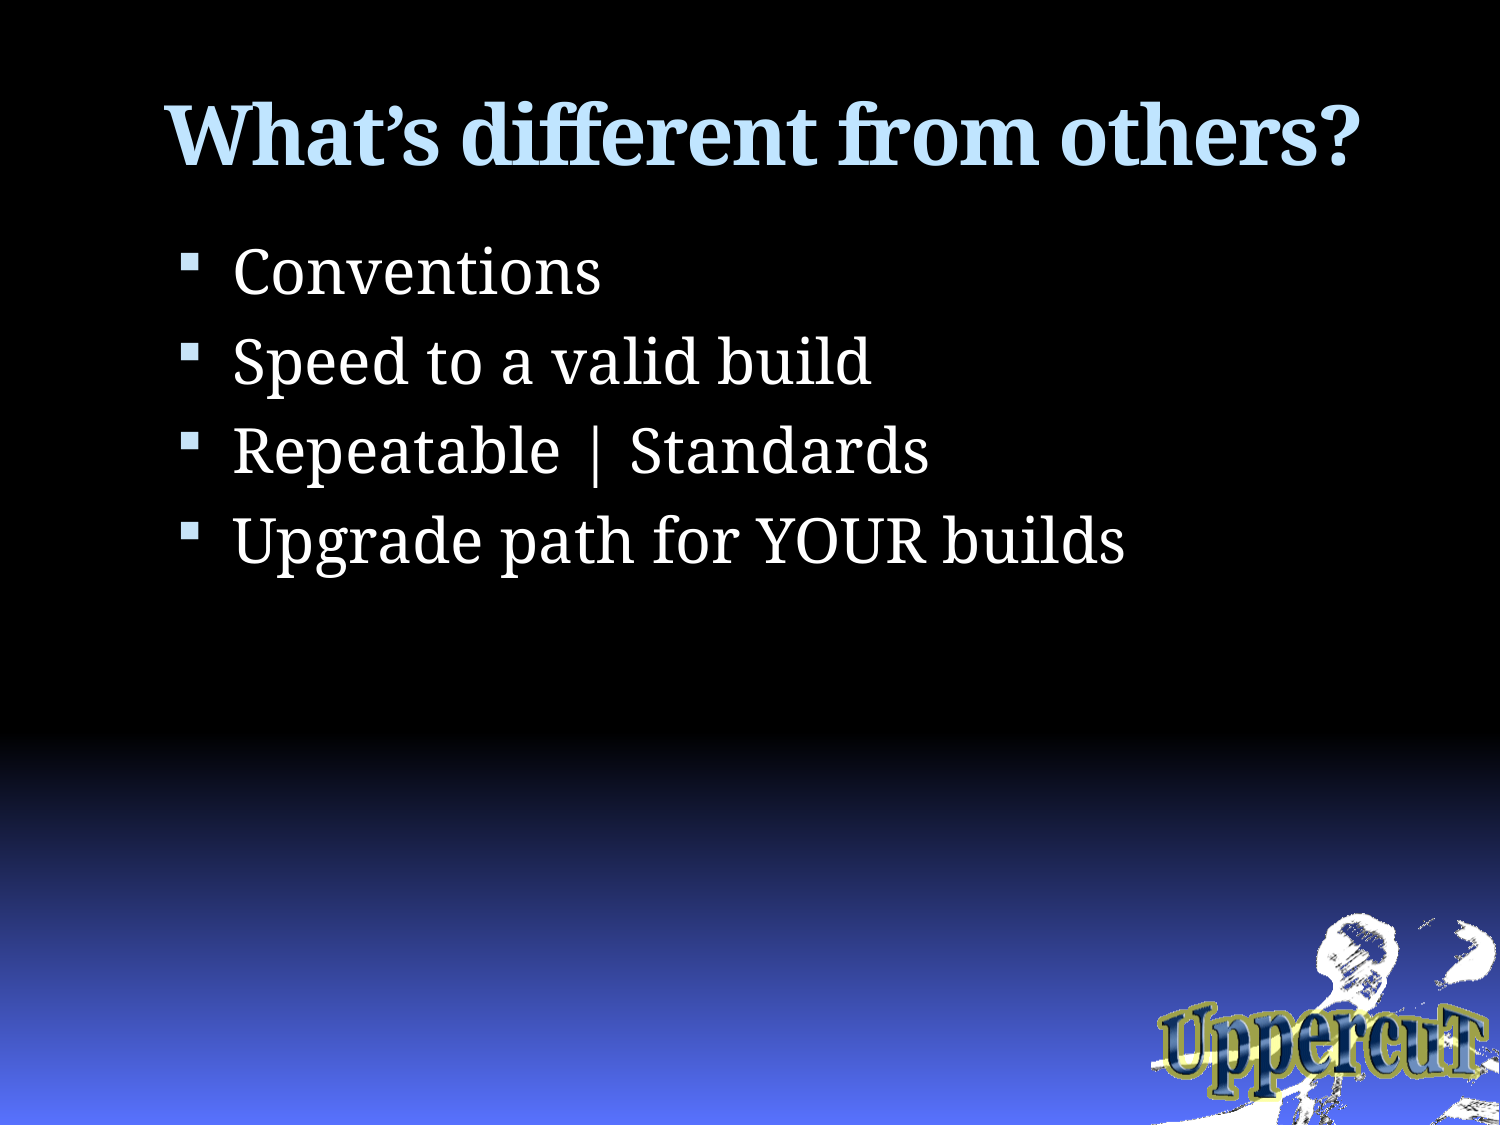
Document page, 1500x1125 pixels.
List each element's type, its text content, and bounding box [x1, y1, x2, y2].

title What’s different from others? [150, 75, 1425, 224]
picture [1125, 882, 1500, 1125]
list Conventions Speed to a valid build Repeatable | Standards Upgrade path for YOUR builds [150, 224, 1425, 975]
